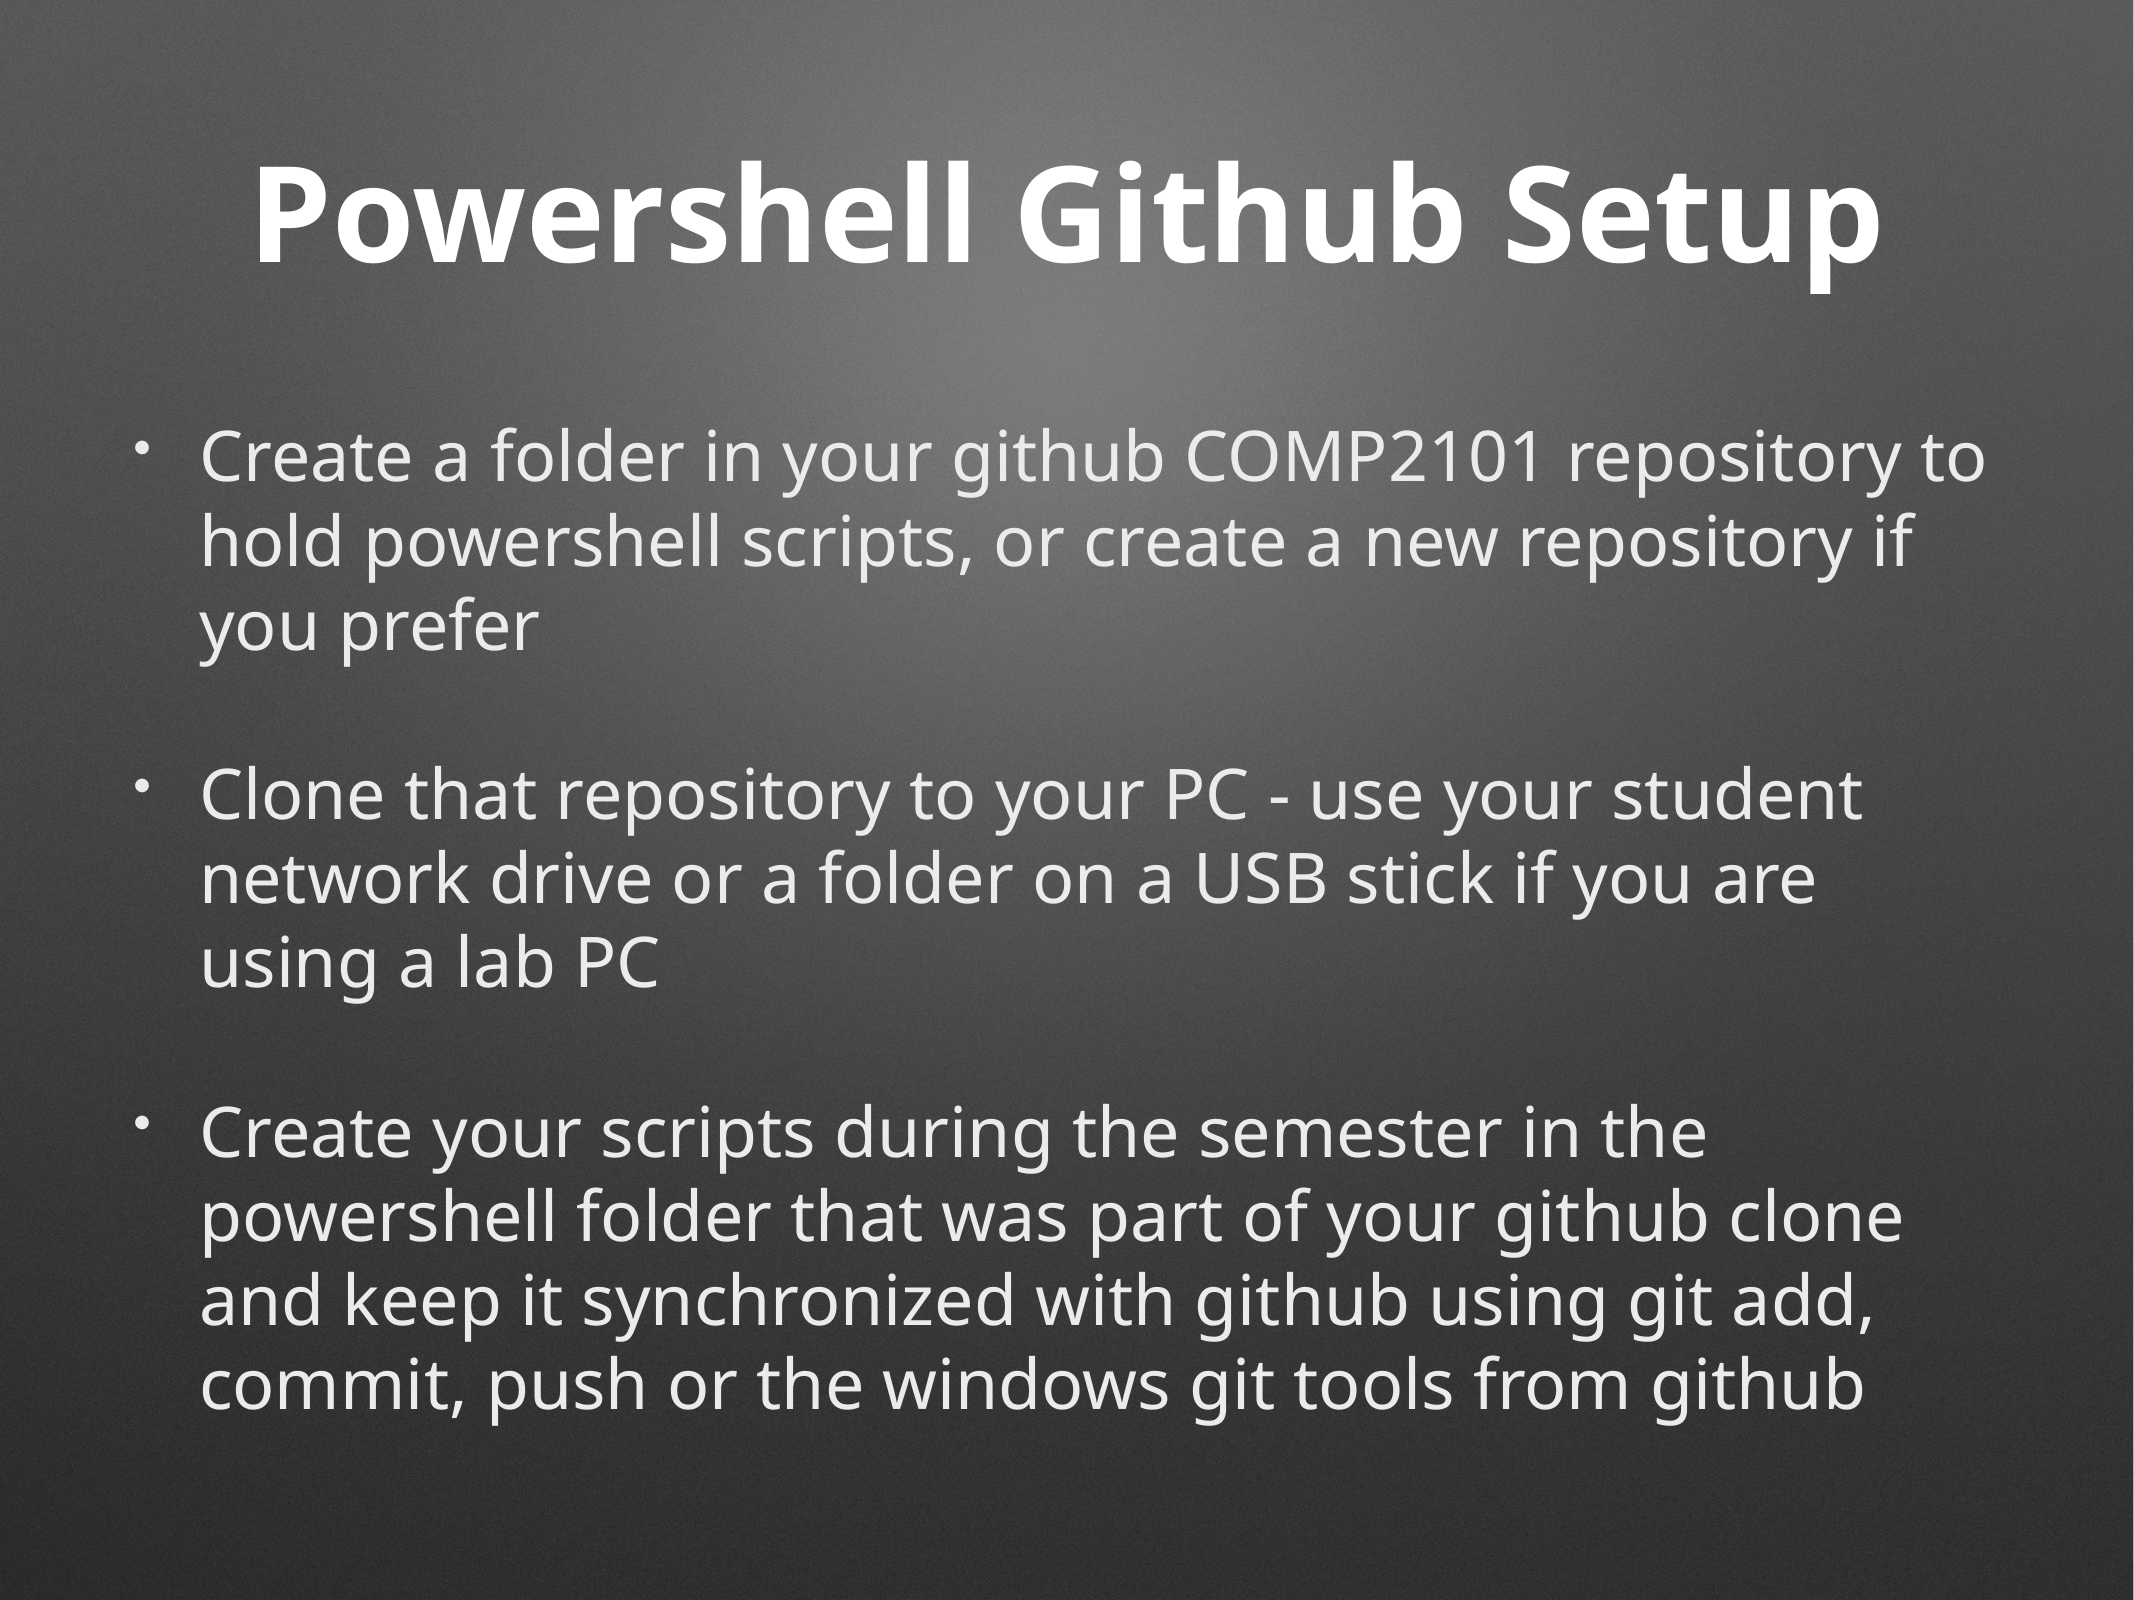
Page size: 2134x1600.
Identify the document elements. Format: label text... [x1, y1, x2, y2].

list Create a folder in your github COMP2101 repository to hold powershell scripts, or create a new repository if you prefer Clone that repository to your PC - use your student network drive or a folder on a USB stick if you are using a lab PC Create your scripts during the semester in the powershell folder that was part of your github clone and keep it synchronized with github using git add, commit, push or the windows git tools from github [124, 395, 2009, 1441]
picture [0, 0, 2134, 1600]
title Powershell Github Setup [124, 32, 2009, 386]
